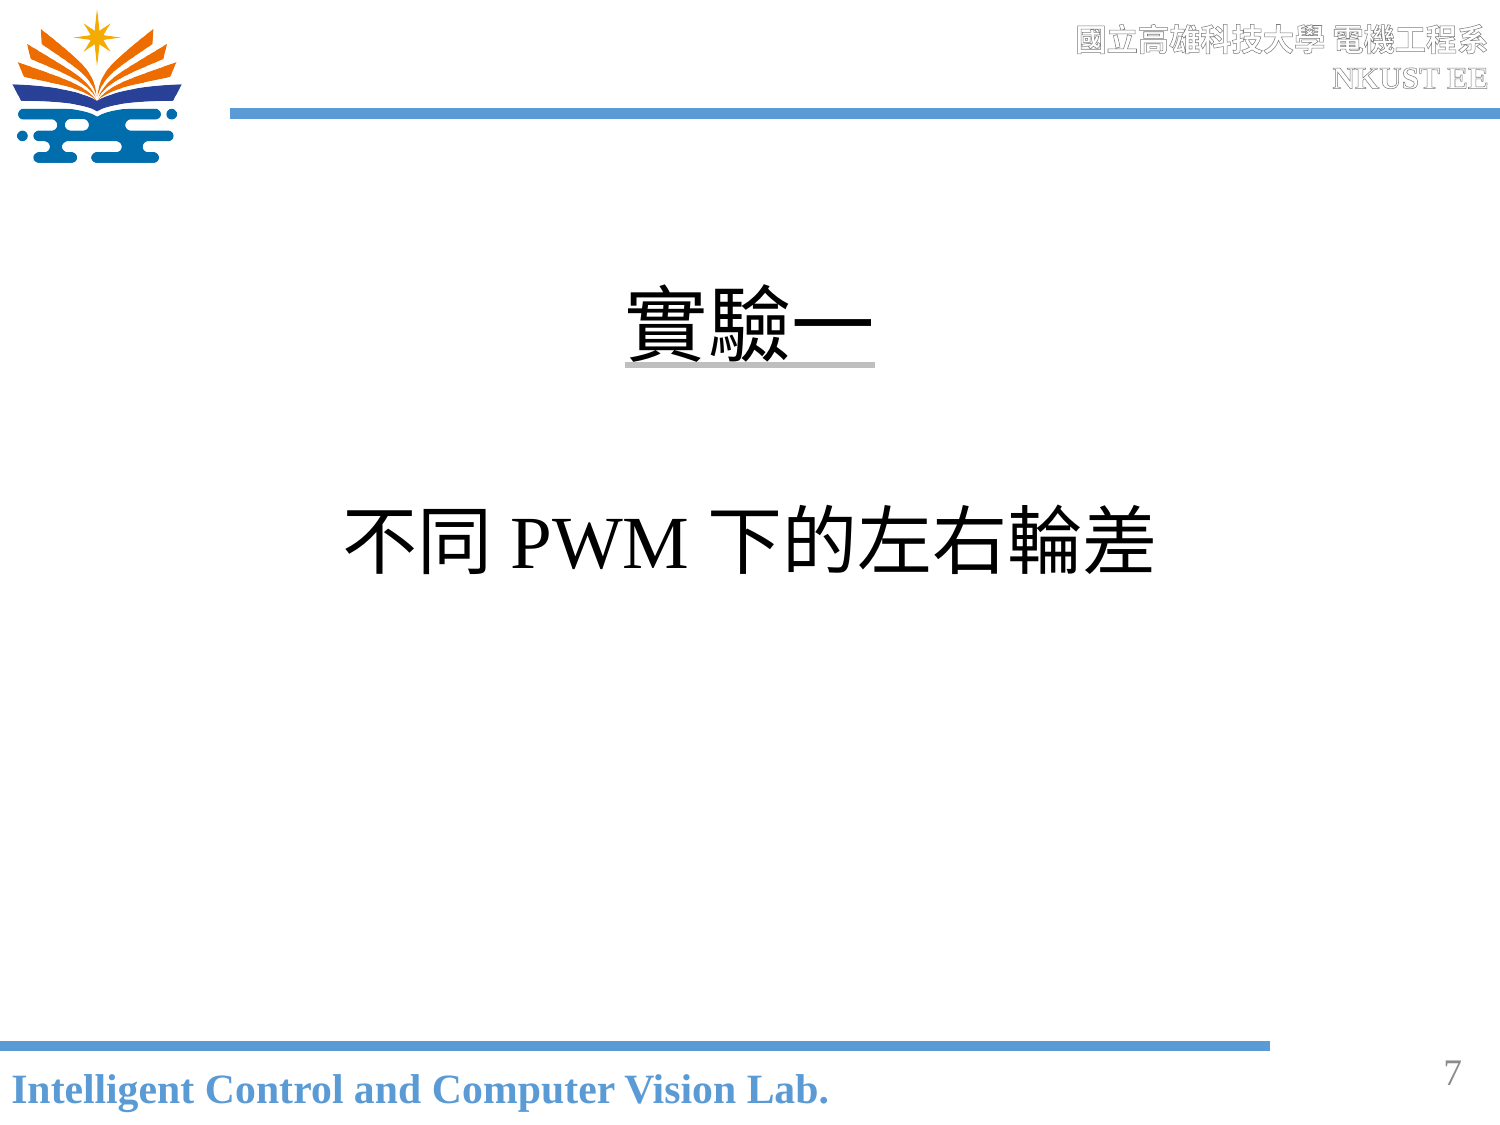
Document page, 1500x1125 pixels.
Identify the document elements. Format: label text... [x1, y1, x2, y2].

title 實驗一 [112, 208, 1388, 450]
slide_number 7 [1350, 1040, 1478, 1101]
subtitle 不同PWM下的左右輪差 [112, 496, 1388, 881]
picture [12, 8, 182, 163]
